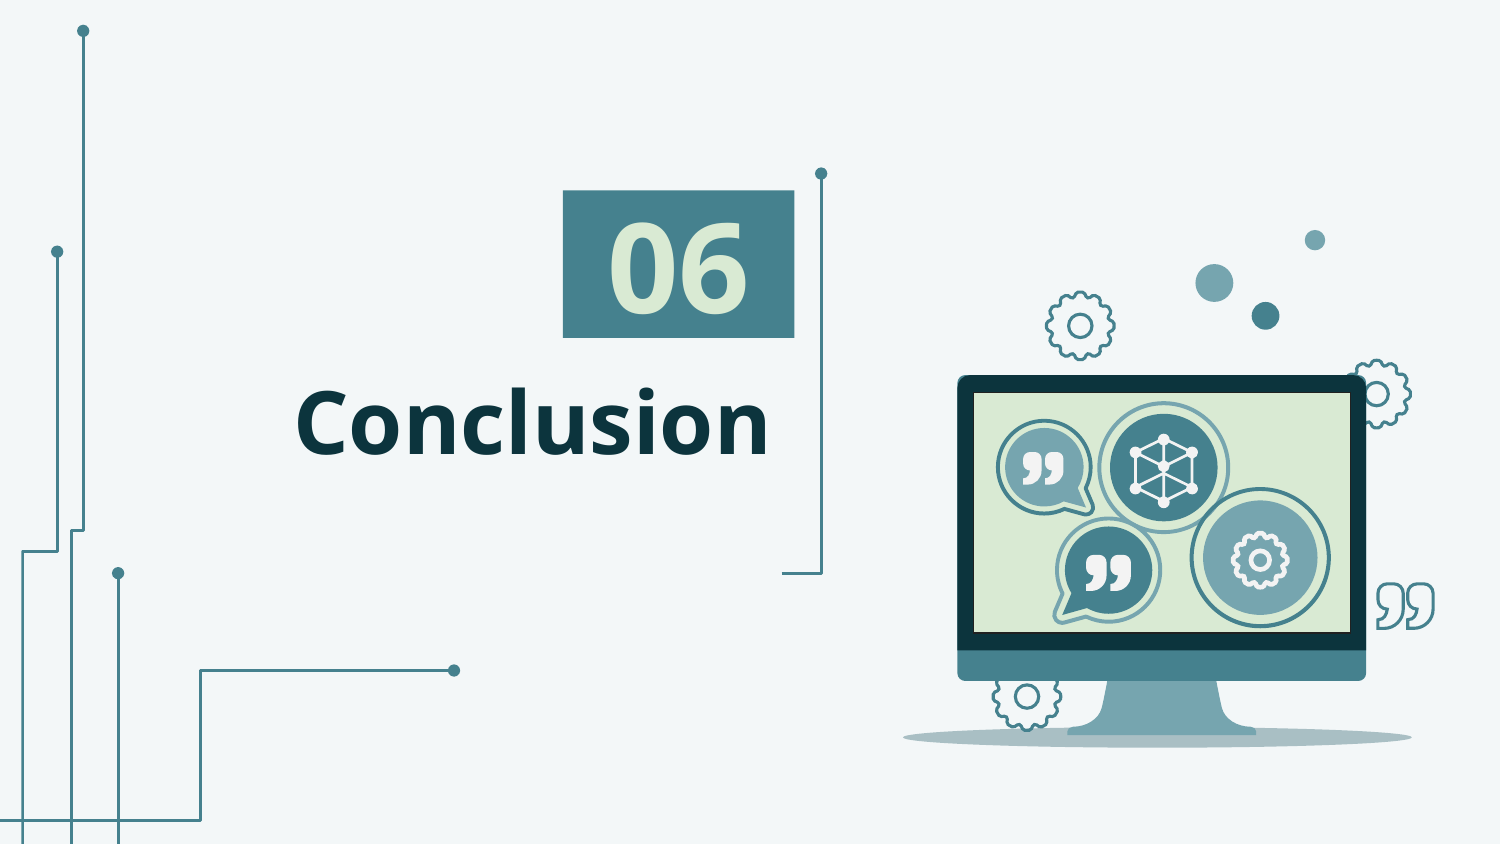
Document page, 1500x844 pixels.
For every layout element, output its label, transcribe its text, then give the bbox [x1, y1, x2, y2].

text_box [781, 173, 822, 574]
title Conclusion [0, 263, 776, 487]
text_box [0, 670, 455, 821]
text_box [902, 229, 1434, 748]
title 06 [562, 190, 776, 338]
